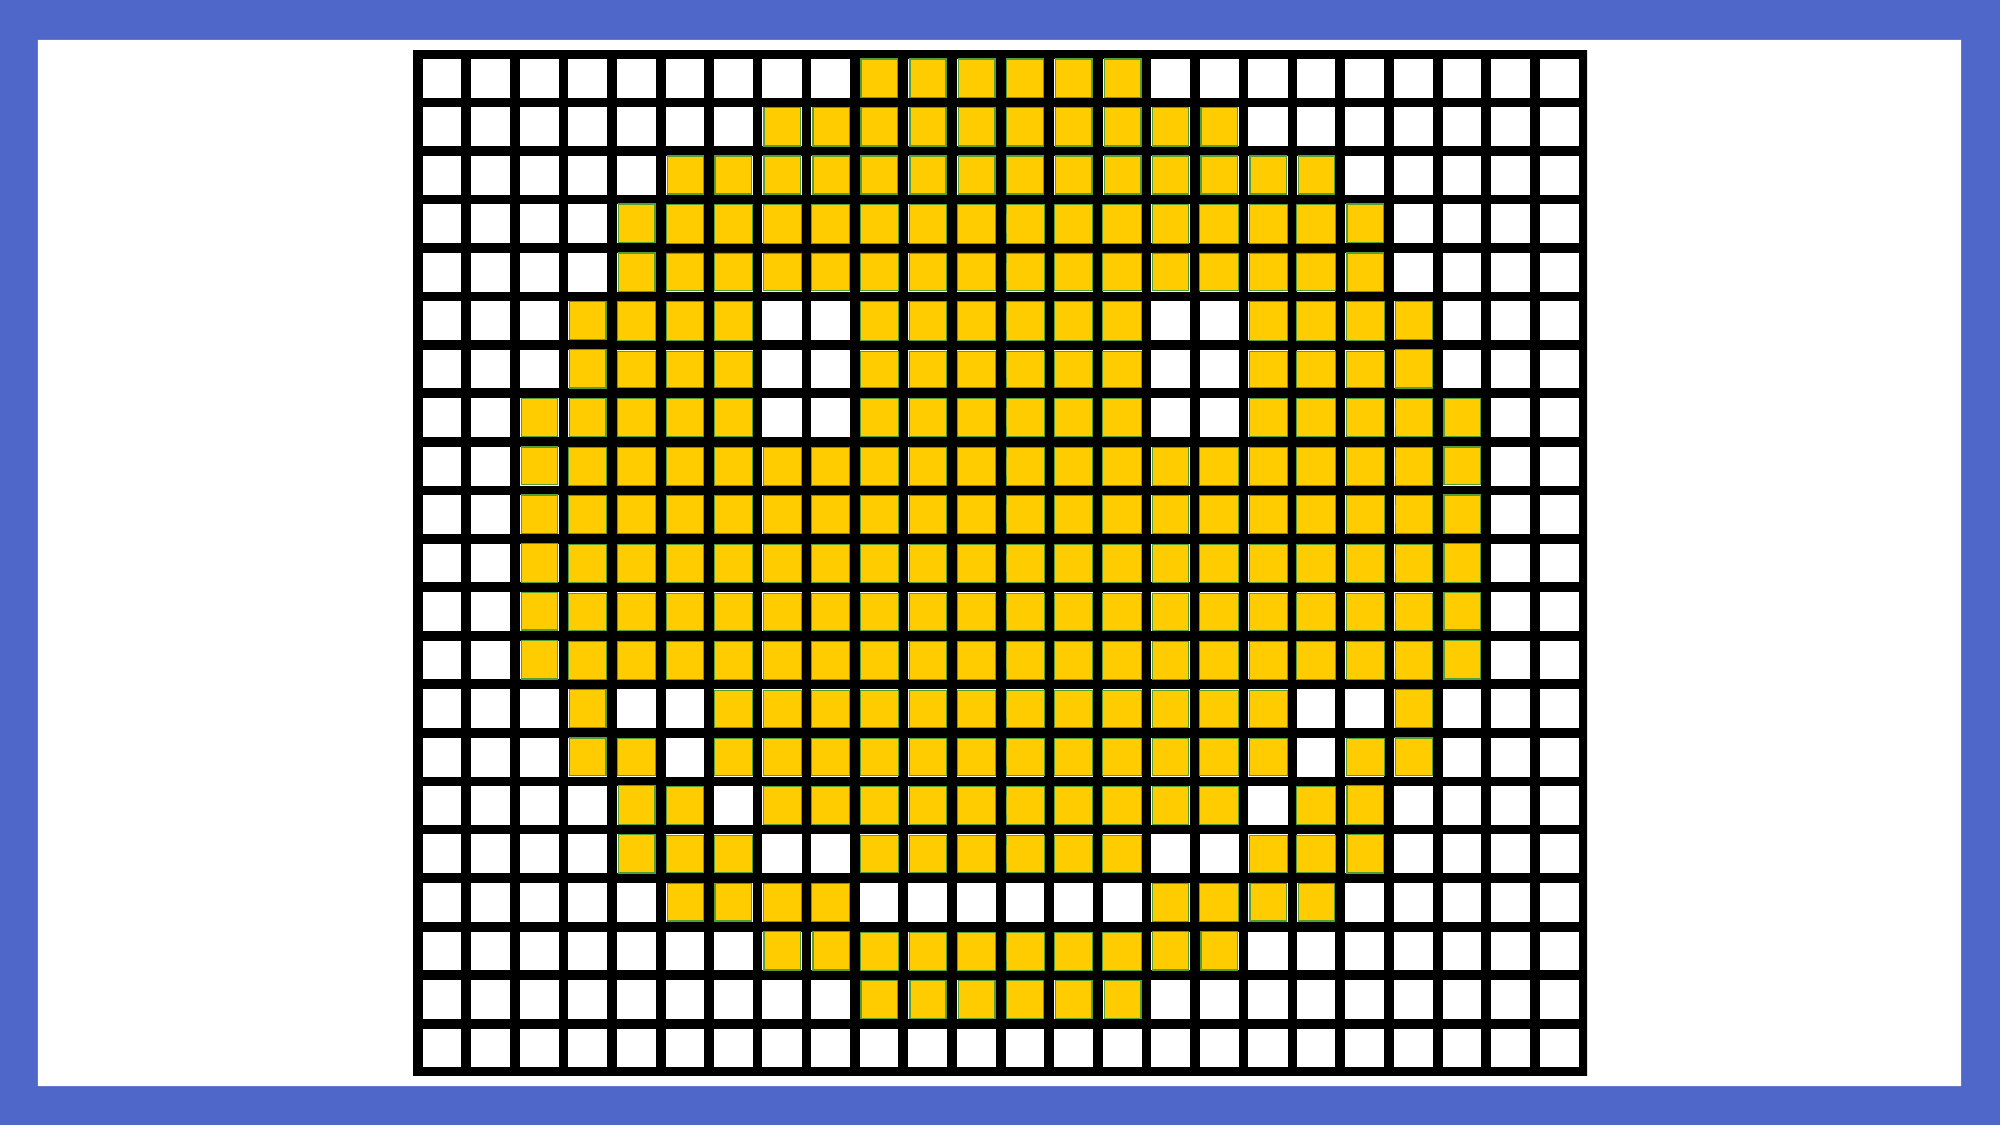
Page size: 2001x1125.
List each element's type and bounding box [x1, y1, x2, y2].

text_box [411, 48, 1589, 1077]
